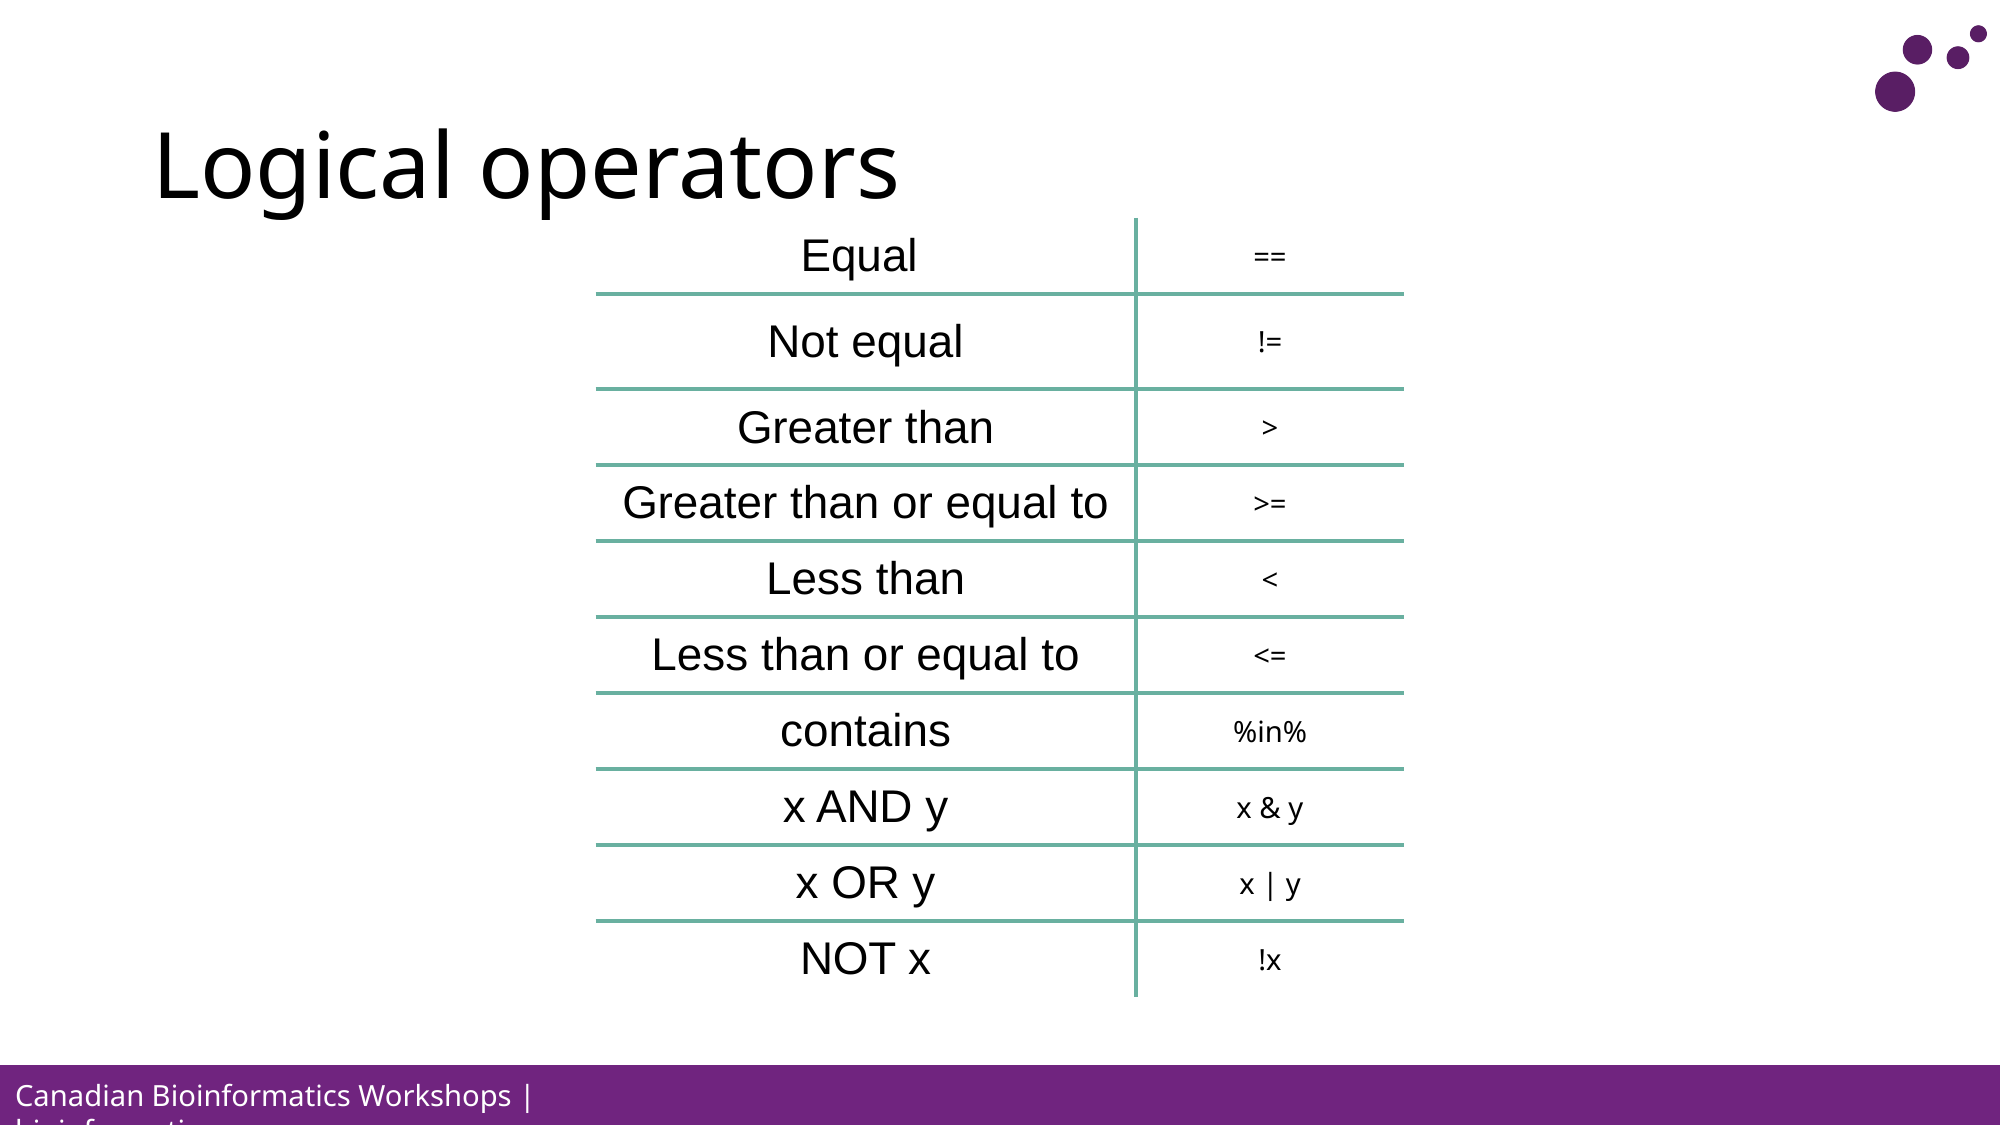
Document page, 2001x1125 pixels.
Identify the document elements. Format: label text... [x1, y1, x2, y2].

table_cell contains [596, 695, 1134, 767]
table_header == [1138, 218, 1404, 292]
table_cell Greater than [596, 391, 1134, 463]
picture [1862, 0, 2000, 138]
table_cell x OR y [596, 847, 1134, 919]
table_cell Not equal [596, 296, 1134, 387]
table_header Equal [596, 218, 1134, 292]
table_cell > [1138, 391, 1404, 463]
table_cell !x [1138, 923, 1404, 997]
title Logical operators [137, 59, 1863, 278]
table_cell Less than or equal to [596, 619, 1134, 691]
table_cell x AND y [596, 771, 1134, 843]
table_cell %in% [1138, 695, 1404, 767]
table_cell Less than [596, 543, 1134, 615]
table_cell x | y [1138, 847, 1404, 919]
table_cell <= [1138, 619, 1404, 691]
table_cell >= [1138, 467, 1404, 539]
table_cell < [1138, 543, 1404, 615]
table_cell x & y [1138, 771, 1404, 843]
table_cell != [1138, 296, 1404, 387]
table_cell Greater than or equal to [596, 467, 1134, 539]
table_cell NOT x [596, 923, 1134, 997]
